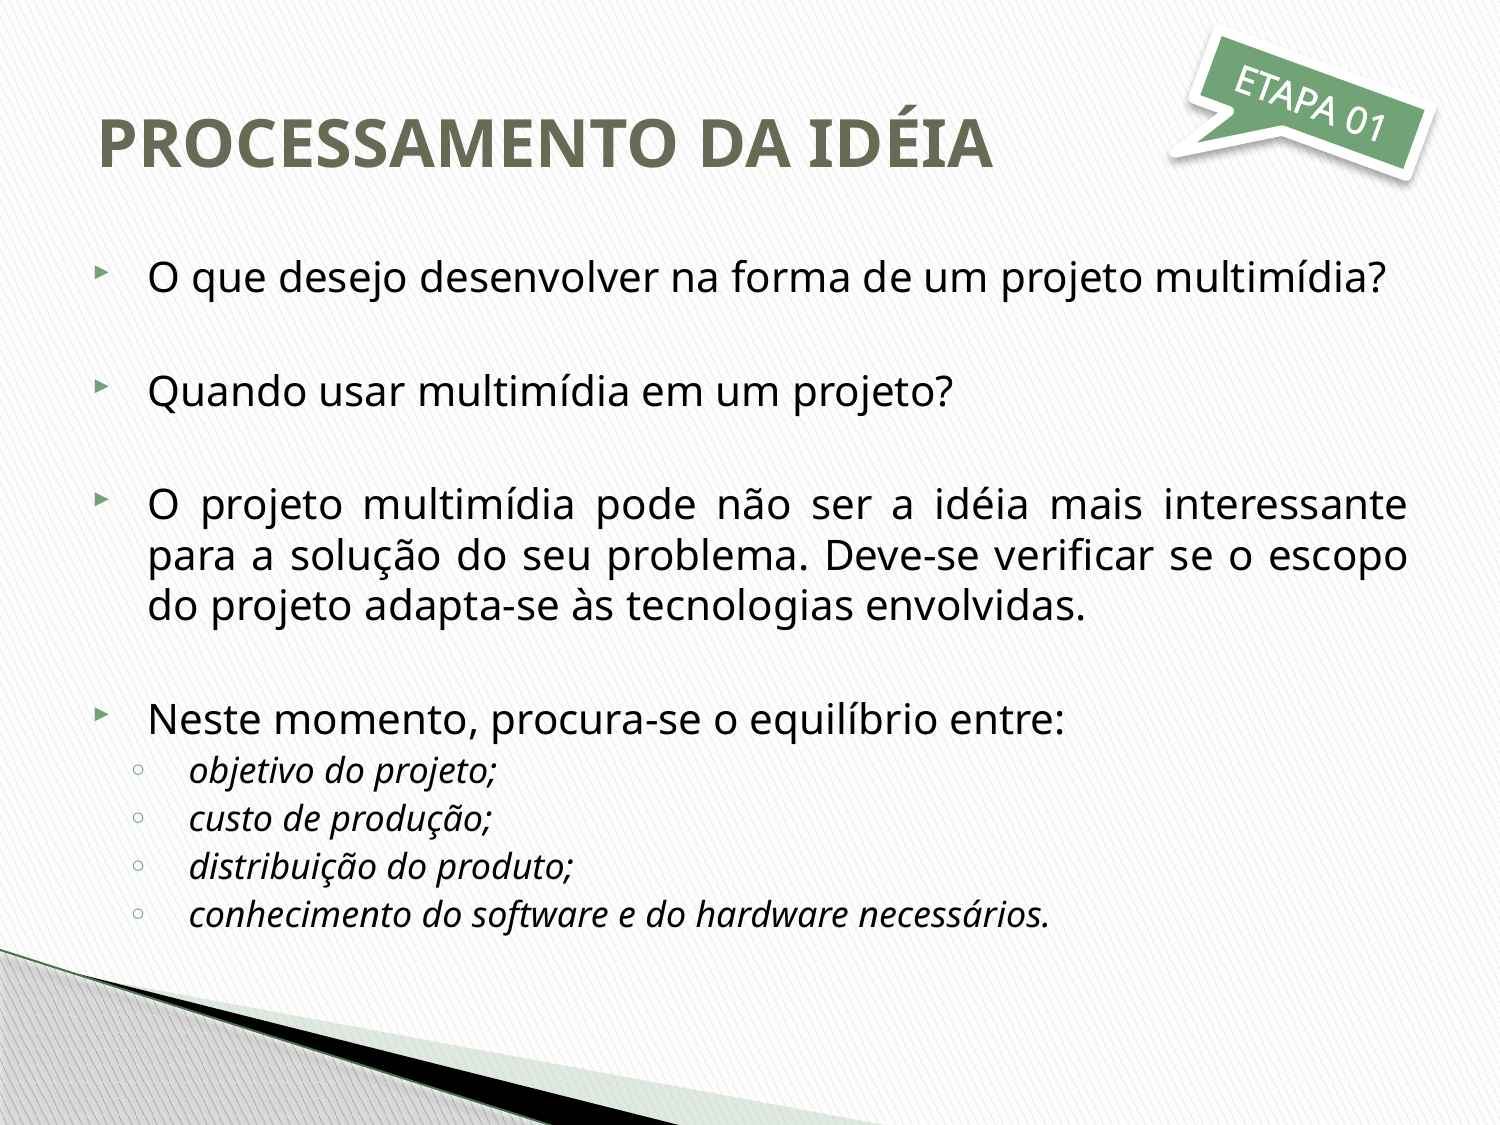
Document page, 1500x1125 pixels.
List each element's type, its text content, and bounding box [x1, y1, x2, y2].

list O que desejo desenvolver na forma de um projeto multimídia? Quando usar multimídia em um projeto? O projeto multimídia pode não ser a idéia mais interessante para a solução do seu problema. Deve-se verificar se o escopo do projeto adapta-se às tecnologias envolvidas. Neste momento, procura-se o equilíbrio entre: objetivo do projeto; custo de produção; distribuição do produto; conhecimento do software e do hardware necessários. [75, 243, 1425, 986]
text_box PROCESSAMENTO DA IDÉIA [81, 46, 1432, 235]
text_box ETAPA 01 [1170, 24, 1437, 181]
